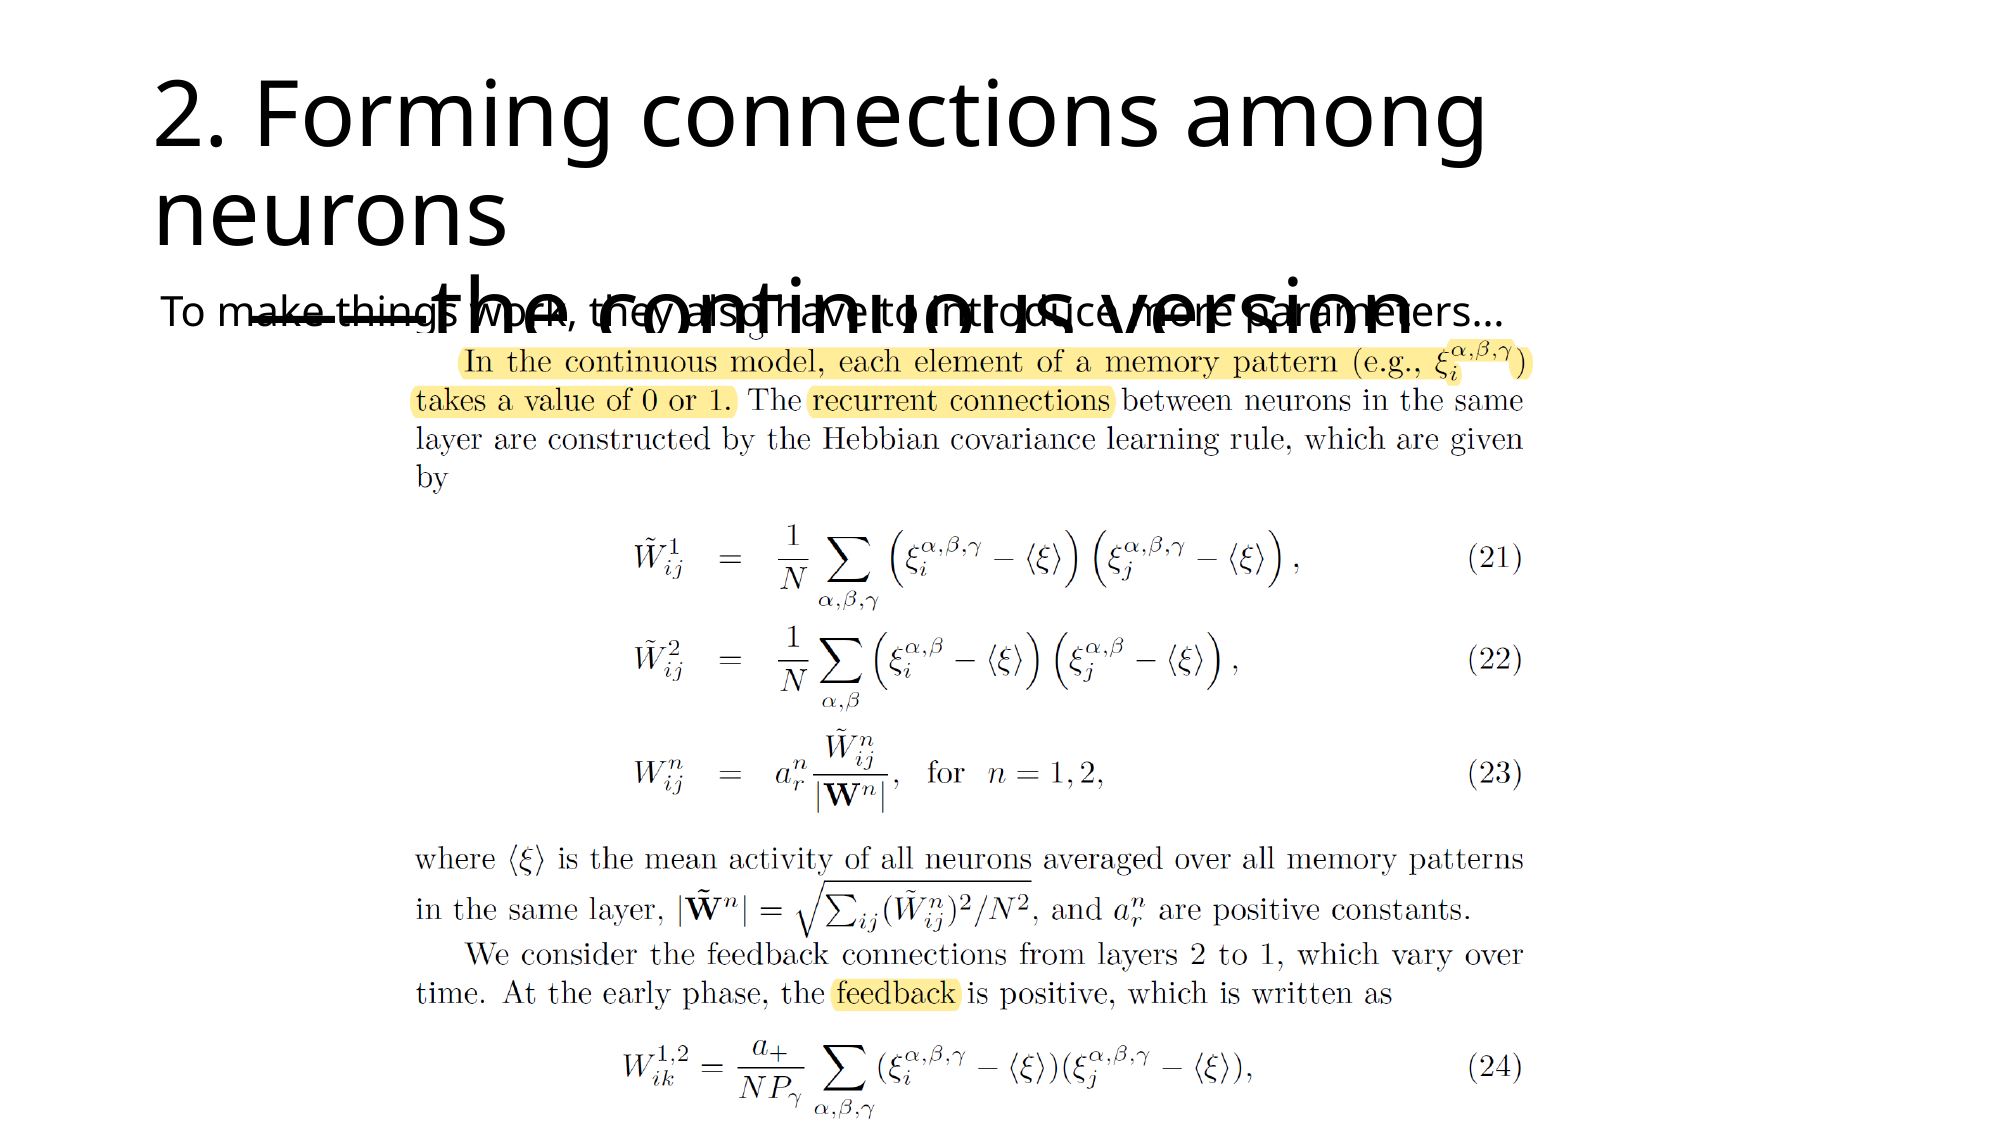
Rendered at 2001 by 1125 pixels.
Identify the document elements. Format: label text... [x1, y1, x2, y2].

picture [363, 333, 1551, 1125]
text_box 2. Forming connections among neurons ——the continuous version [137, 59, 1863, 278]
text_box To make things work, they also have to introduce more parameters… [145, 277, 1615, 343]
